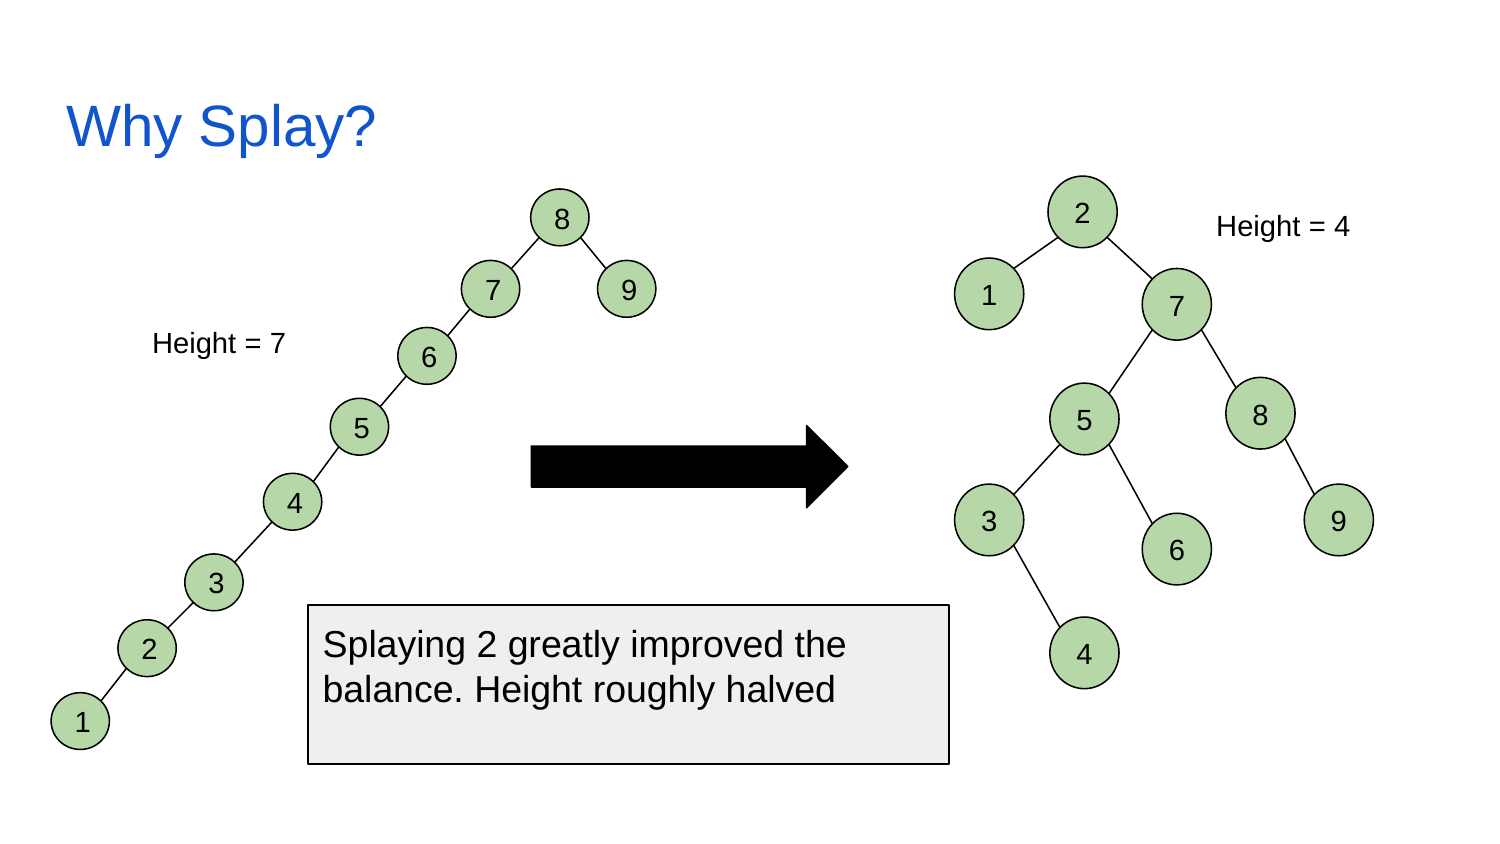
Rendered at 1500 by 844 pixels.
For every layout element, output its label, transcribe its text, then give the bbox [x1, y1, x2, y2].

text_box [531, 425, 848, 508]
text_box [167, 602, 194, 629]
text_box Splaying 2 greatly improved the balance. Height roughly halved [307, 605, 950, 765]
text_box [1013, 545, 1061, 628]
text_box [379, 375, 407, 407]
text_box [447, 308, 471, 337]
title Why Splay? [51, 72, 1449, 167]
text_box 3 [954, 484, 1024, 556]
text_box 6 [397, 327, 457, 385]
text_box 4 [1049, 617, 1120, 689]
text_box 2 [1047, 176, 1118, 248]
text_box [312, 446, 340, 482]
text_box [1013, 444, 1061, 495]
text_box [234, 521, 273, 563]
text_box 7 [461, 260, 520, 318]
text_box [100, 668, 127, 702]
text_box 1 [954, 258, 1024, 330]
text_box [1201, 329, 1237, 389]
text_box 5 [1049, 383, 1120, 455]
text_box 7 [1142, 268, 1212, 341]
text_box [510, 237, 540, 269]
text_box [1108, 329, 1153, 394]
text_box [1284, 438, 1315, 495]
text_box 8 [1225, 377, 1296, 450]
text_box 8 [530, 188, 590, 246]
text_box 2 [117, 619, 177, 677]
text_box 4 [263, 473, 322, 531]
text_box 6 [1142, 513, 1212, 585]
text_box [1013, 237, 1059, 269]
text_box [1108, 444, 1153, 525]
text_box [1106, 237, 1153, 280]
text_box 9 [1304, 484, 1374, 556]
text_box 1 [51, 692, 110, 750]
text_box Height = 4 [1201, 192, 1395, 243]
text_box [580, 237, 607, 269]
text_box 3 [184, 553, 244, 611]
text_box Height = 7 [137, 308, 331, 360]
text_box 5 [330, 398, 389, 456]
text_box 9 [597, 260, 656, 318]
